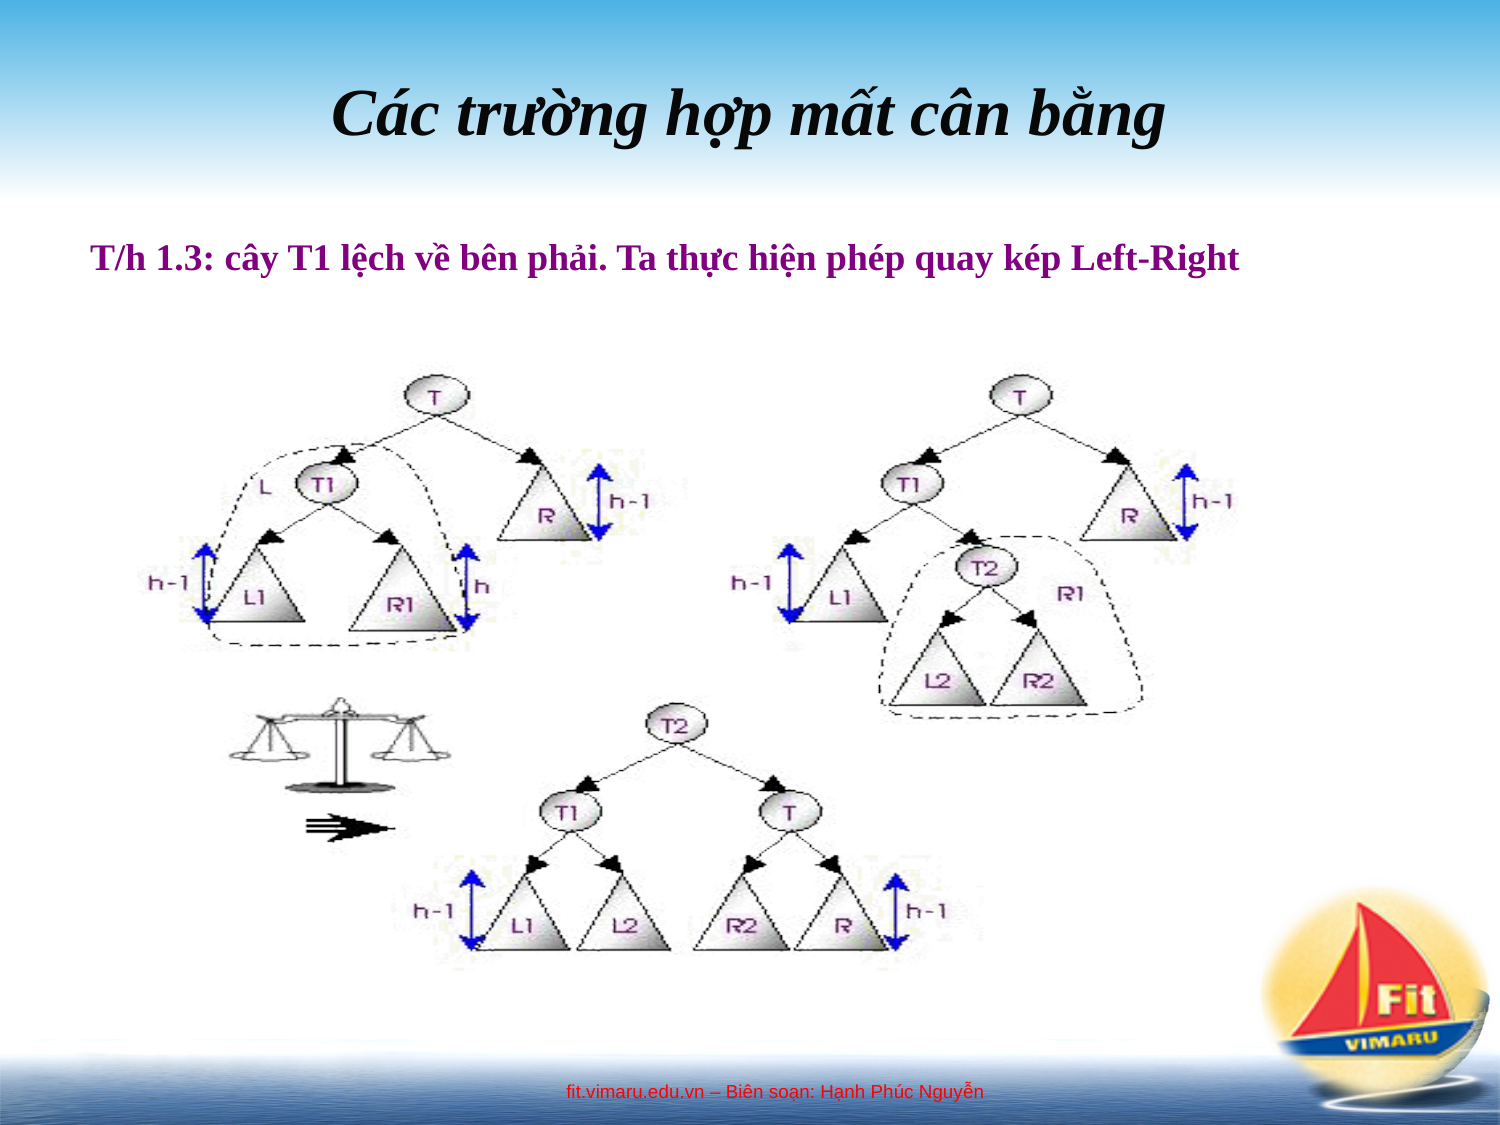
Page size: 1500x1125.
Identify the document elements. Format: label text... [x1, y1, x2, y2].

text_box T/h 1.3: cây T1 lệch về bên phải. Ta thực hiện phép quay kép Left-Right [75, 225, 1300, 286]
title Các trường hợp mất cân bằng [74, 37, 1426, 181]
picture [137, 362, 1251, 976]
picture [0, 899, 1500, 1125]
